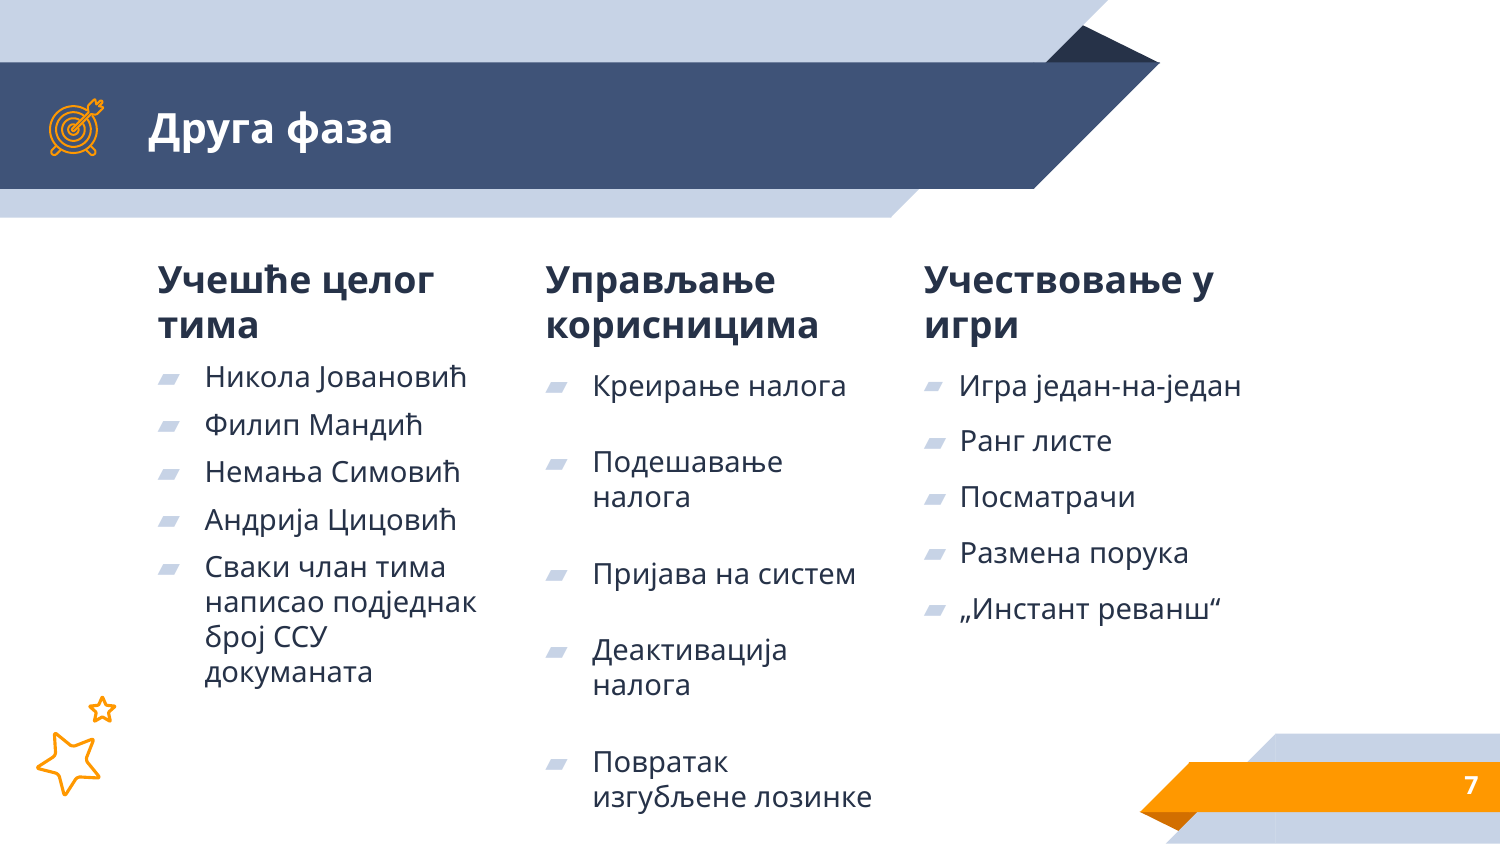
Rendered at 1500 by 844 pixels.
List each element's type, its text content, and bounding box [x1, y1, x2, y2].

list Управљање корисницима Креирање налога Подешавање налога Пријава на систем Деактивација налога Повратак изгубљене лозинке [530, 240, 900, 490]
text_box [49, 99, 104, 156]
title Друга фаза [133, 64, 997, 190]
slide_number 7 [1249, 760, 1494, 813]
list Учешће целог тима Никола Јовановић Филип Мандић Немања Симовић Андрија Цицовић Сваки члан тима написао подједнак број ССУ докуманата [142, 240, 512, 490]
list Учествовање у игри Игра један-на-један Ранг листе Посматрачи Размена порука „Инстант реванш“ [908, 240, 1278, 490]
